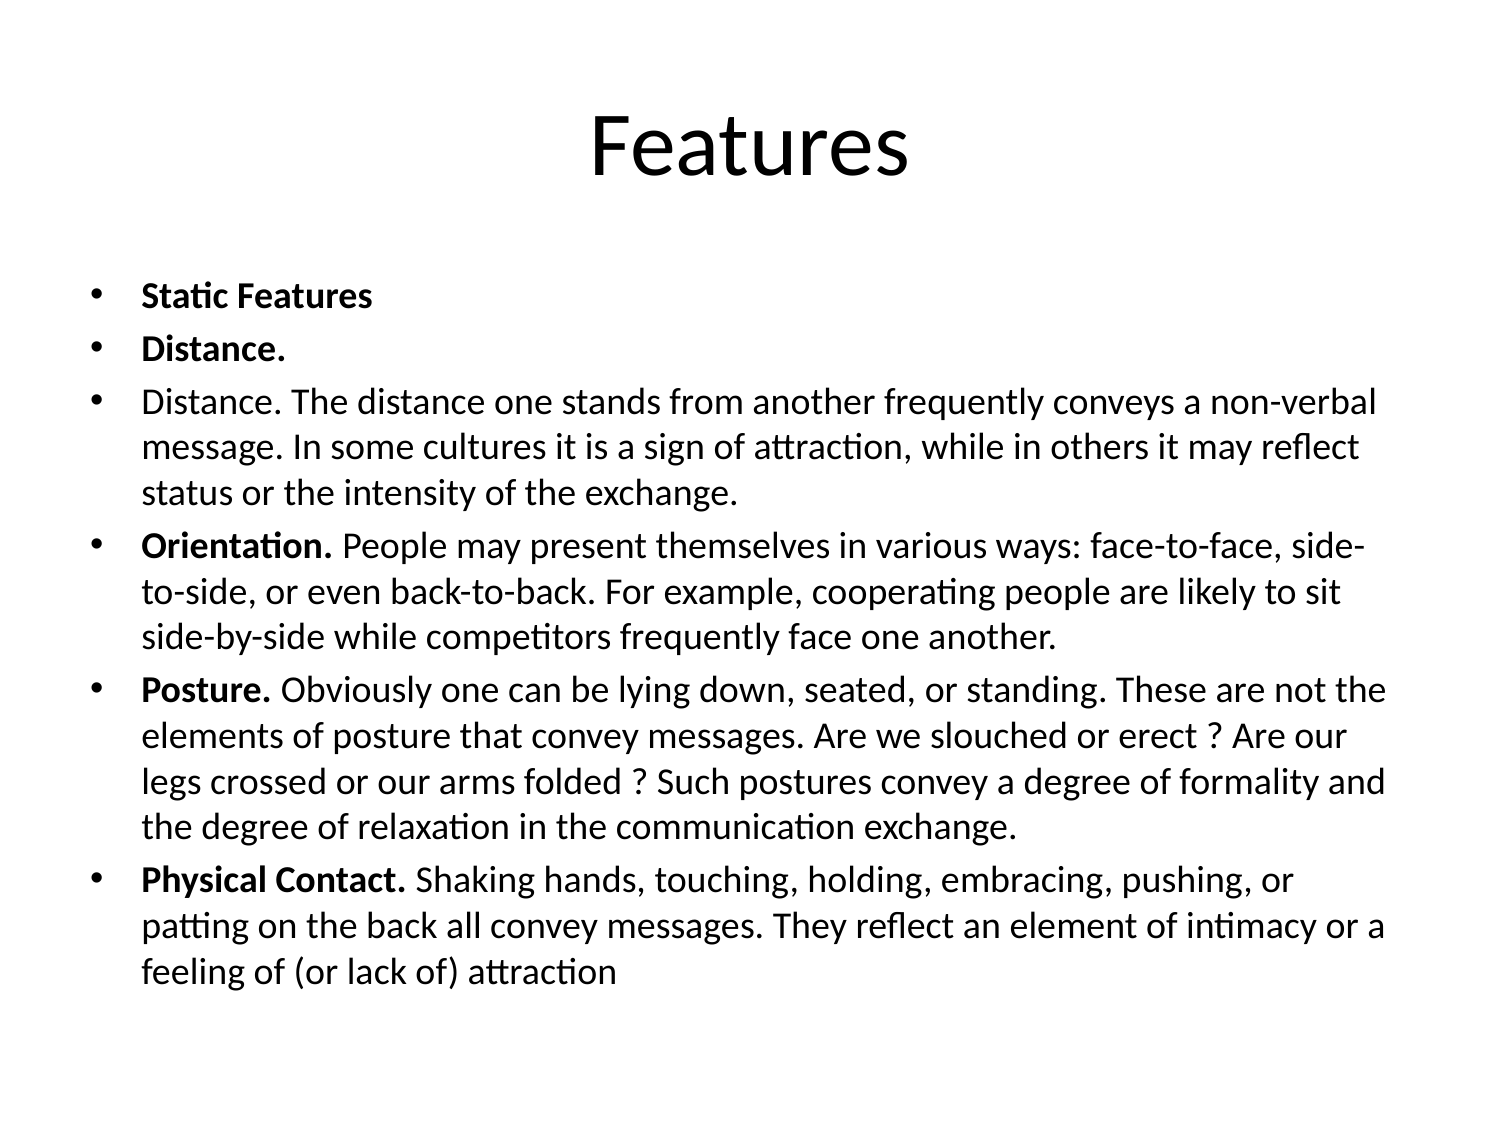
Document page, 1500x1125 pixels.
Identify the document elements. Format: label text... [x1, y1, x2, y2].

list Static Features Distance. Distance. The distance one stands from another frequently conveys a non-verbal message. In some cultures it is a sign of attraction, while in others it may reflect status or the intensity of the exchange. Orientation. People may present themselves in various ways: face-to-face, side-to-side, or even back-to-back. For example, cooperating people are likely to sit side-by-side while competitors frequently face one another. Posture. Obviously one can be lying down, seated, or standing. These are not the elements of posture that convey messages. Are we slouched or erect ? Are our legs crossed or our arms folded ? Such postures convey a degree of formality and the degree of relaxation in the communication exchange. Physical Contact. Shaking hands, touching, holding, embracing, pushing, or patting on the back all convey messages. They reflect an element of intimacy or a feeling of (or lack of) attraction [75, 262, 1425, 1005]
title Features [75, 45, 1425, 233]
